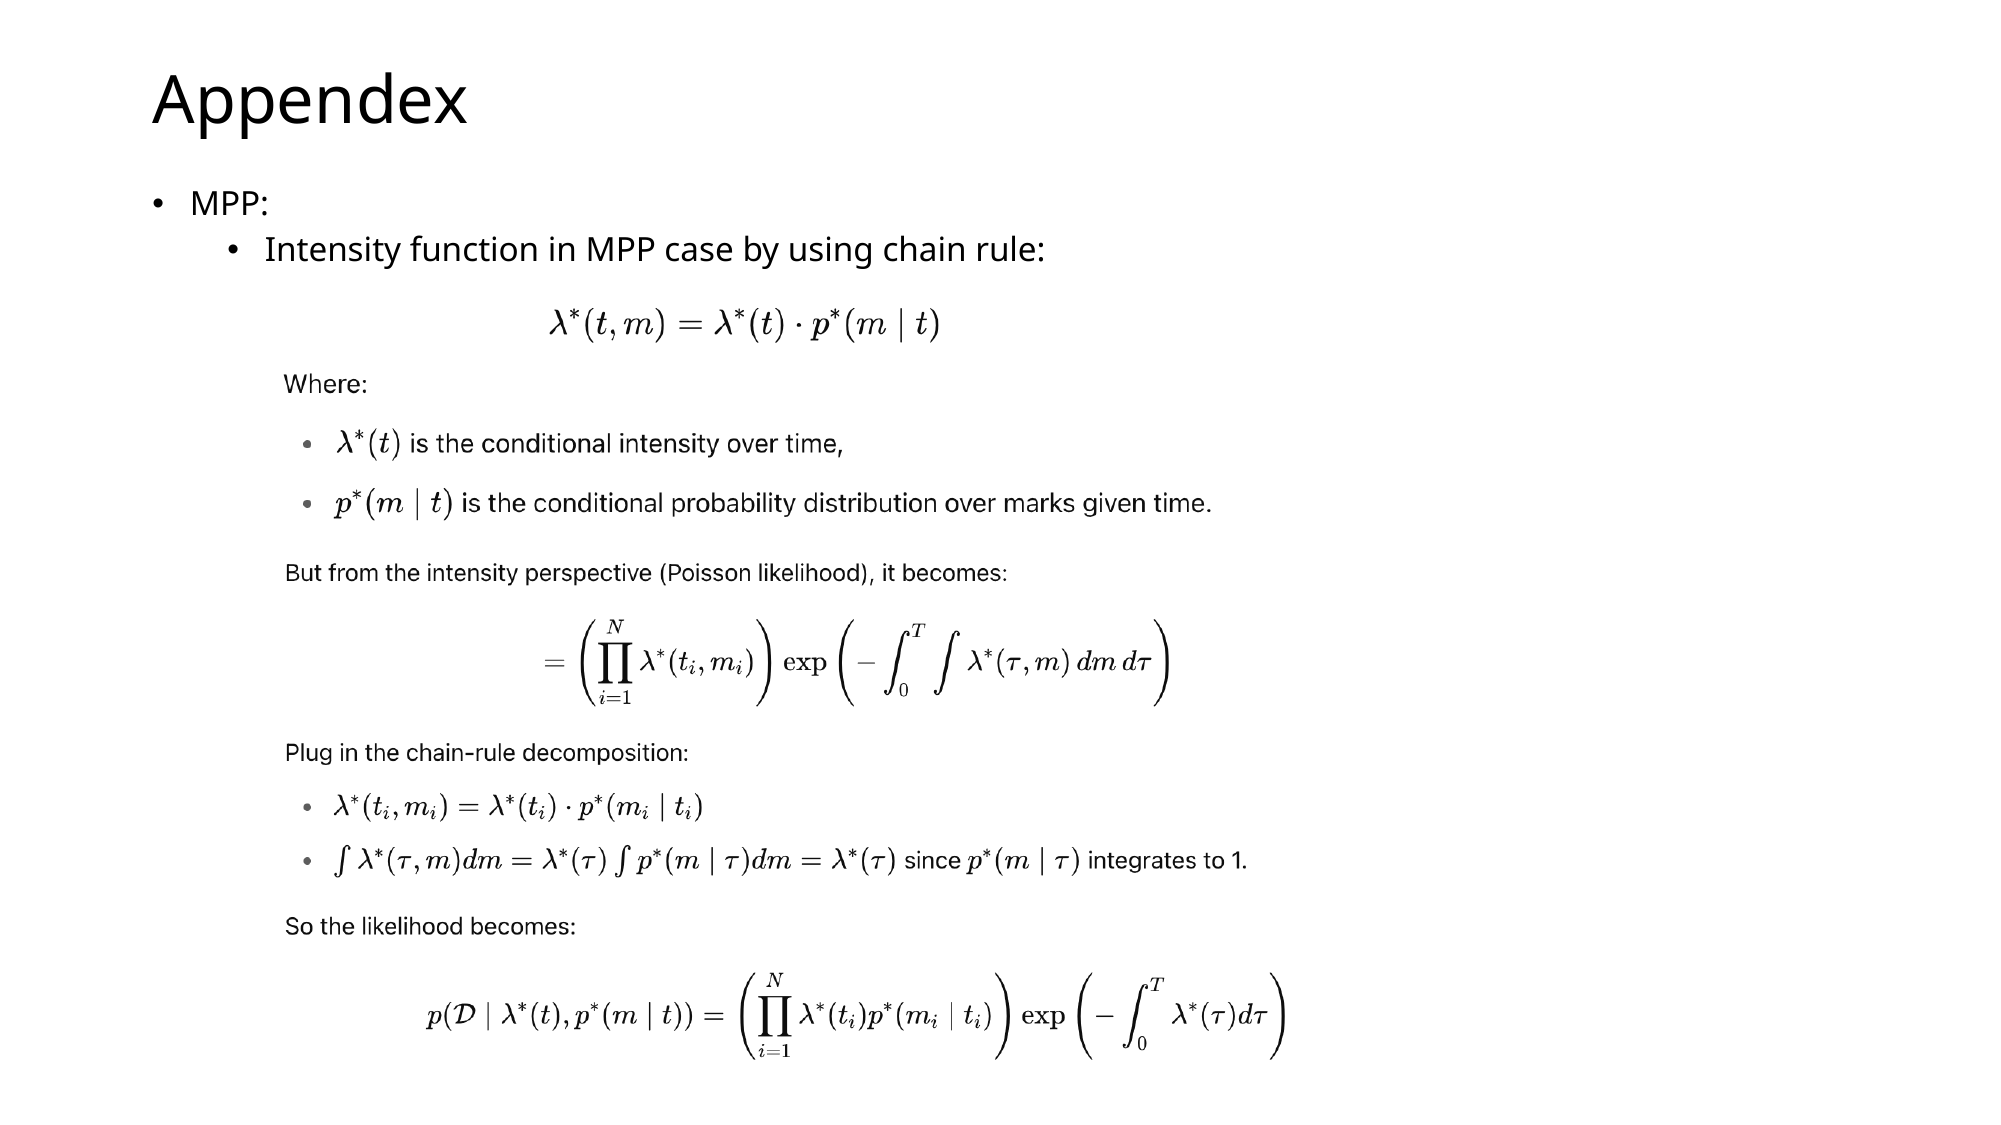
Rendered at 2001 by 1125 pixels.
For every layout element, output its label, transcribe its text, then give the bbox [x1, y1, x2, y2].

list MPP: Intensity function in MPP case by using chain rule: [137, 179, 1259, 342]
title Appendex [137, 0, 1863, 211]
picture [273, 552, 1296, 1081]
picture [273, 291, 1220, 525]
